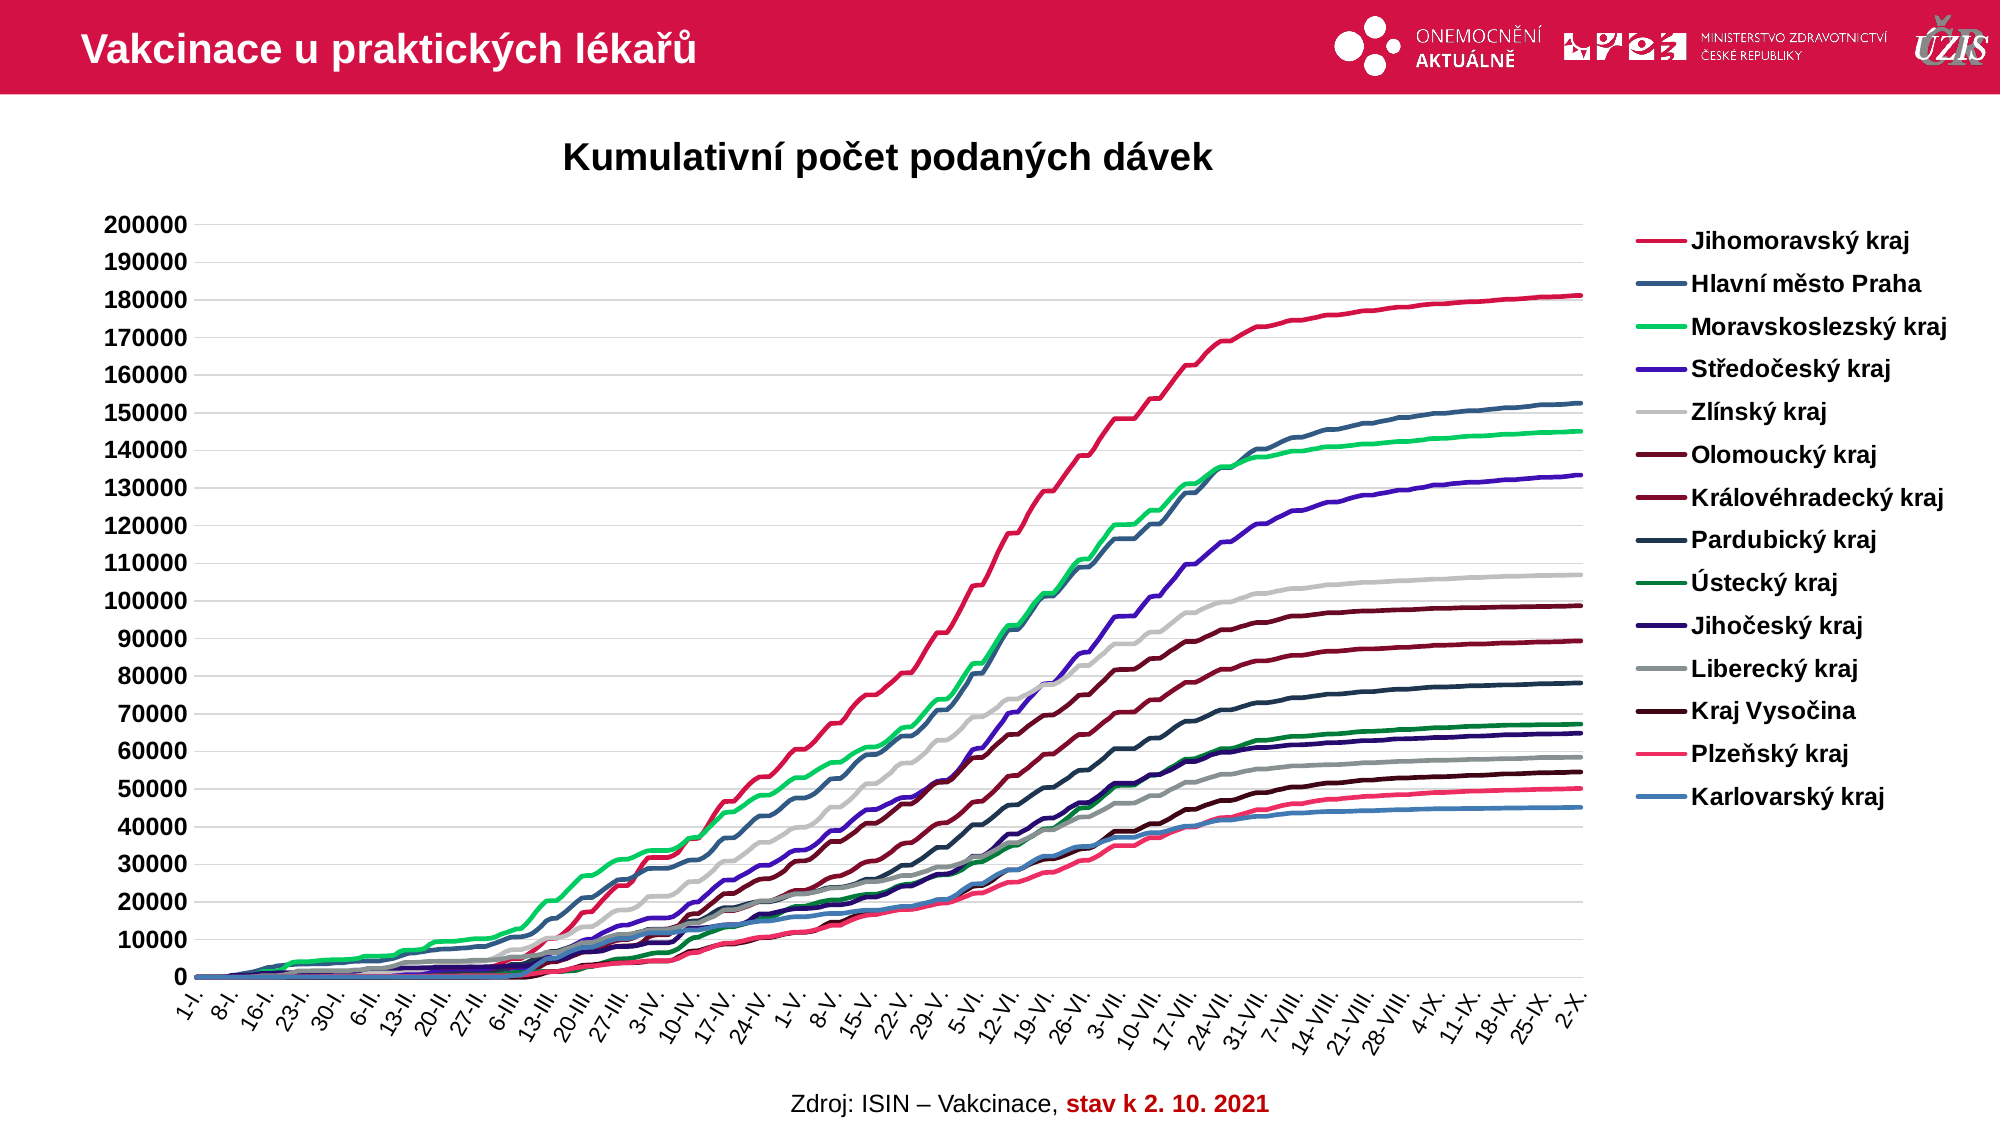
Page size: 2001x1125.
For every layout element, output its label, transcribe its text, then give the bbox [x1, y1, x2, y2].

picture [1915, 15, 1989, 66]
title Vakcinace u praktických lékařů [65, 2, 1251, 97]
chart [65, 97, 1969, 1080]
picture [1334, 16, 1542, 76]
picture [1563, 31, 1888, 60]
text_box Zdroj: ISIN – Vakcinace, stav k 2. 10. 2021 [507, 1080, 1554, 1125]
